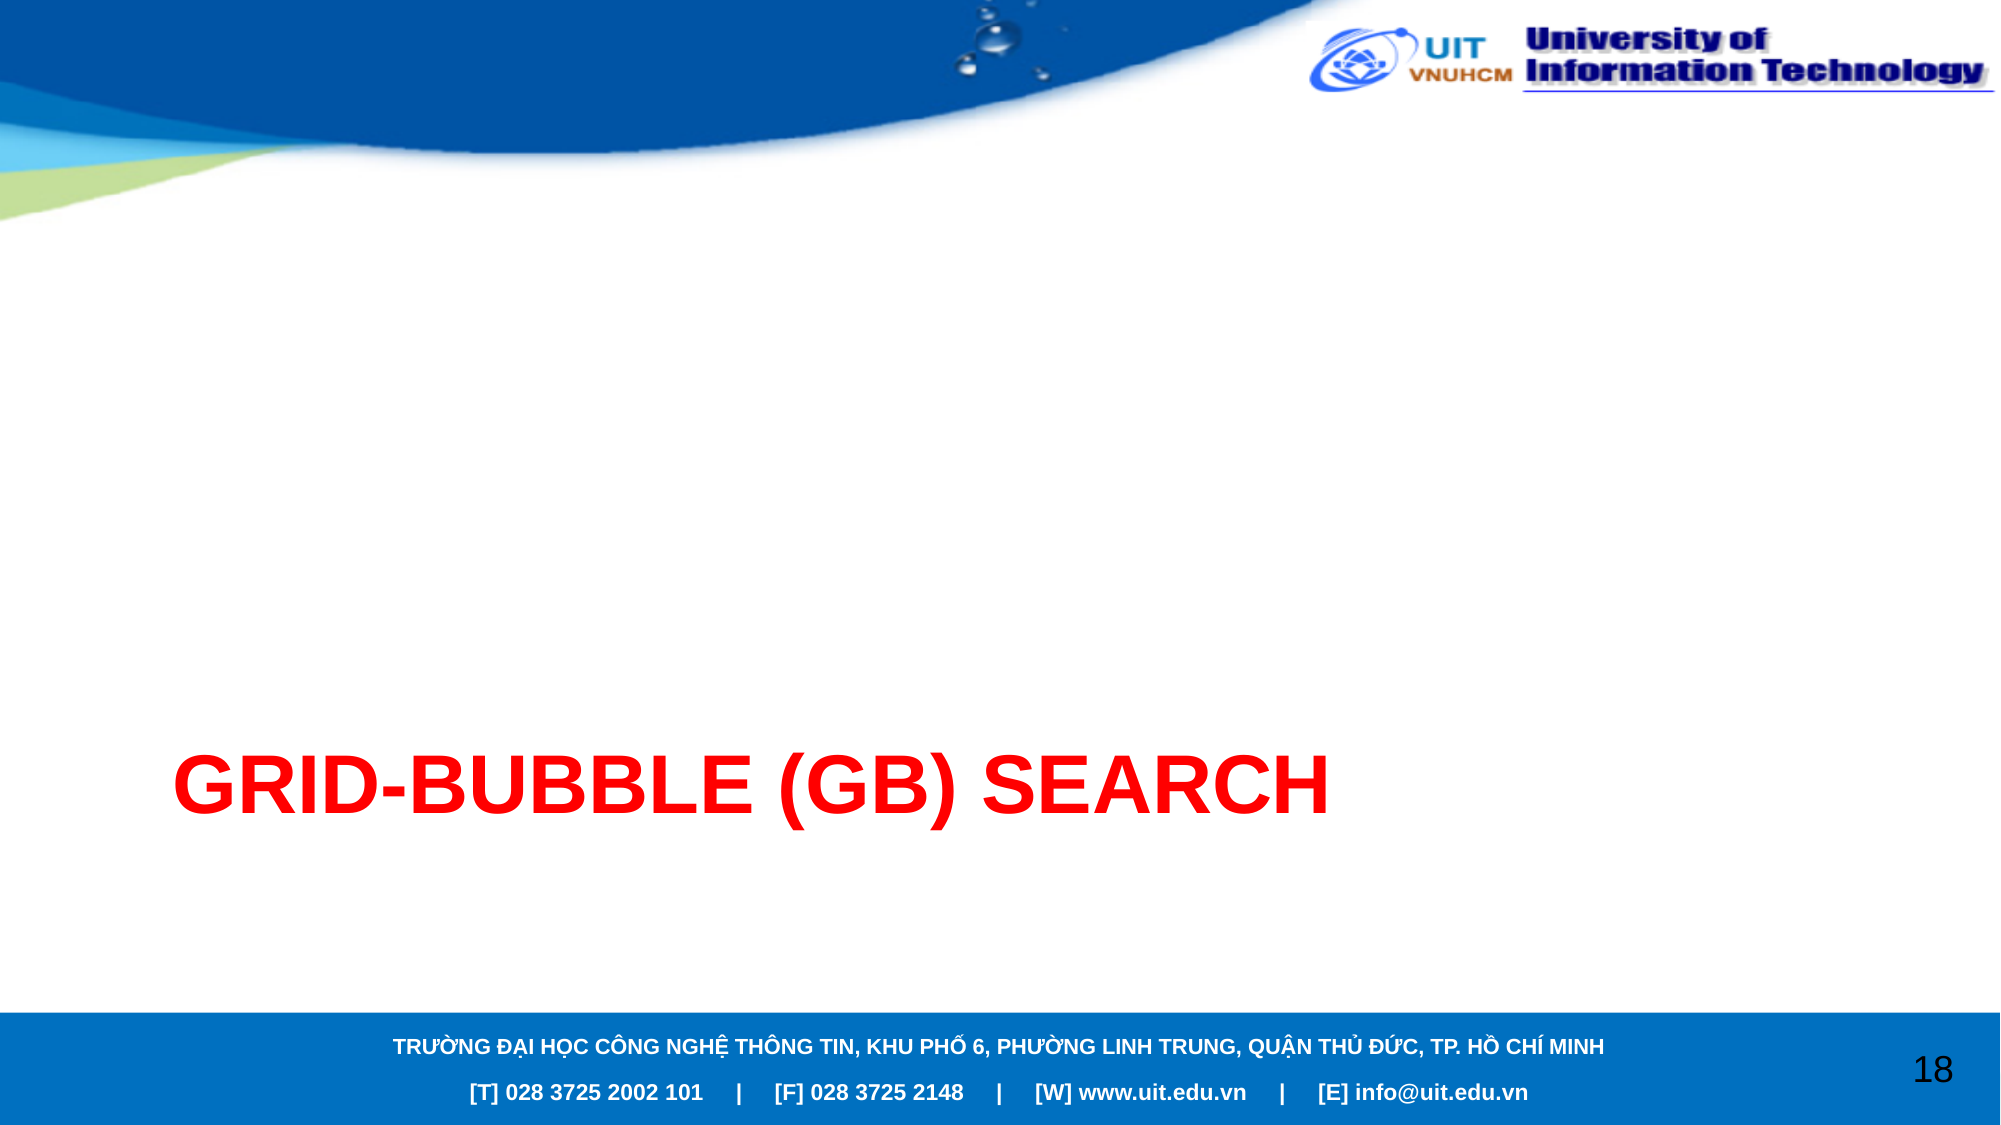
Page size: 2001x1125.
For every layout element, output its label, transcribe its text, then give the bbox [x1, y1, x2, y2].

picture [0, 0, 2001, 1125]
title Grid-Bubble (GB) search [157, 722, 1858, 947]
